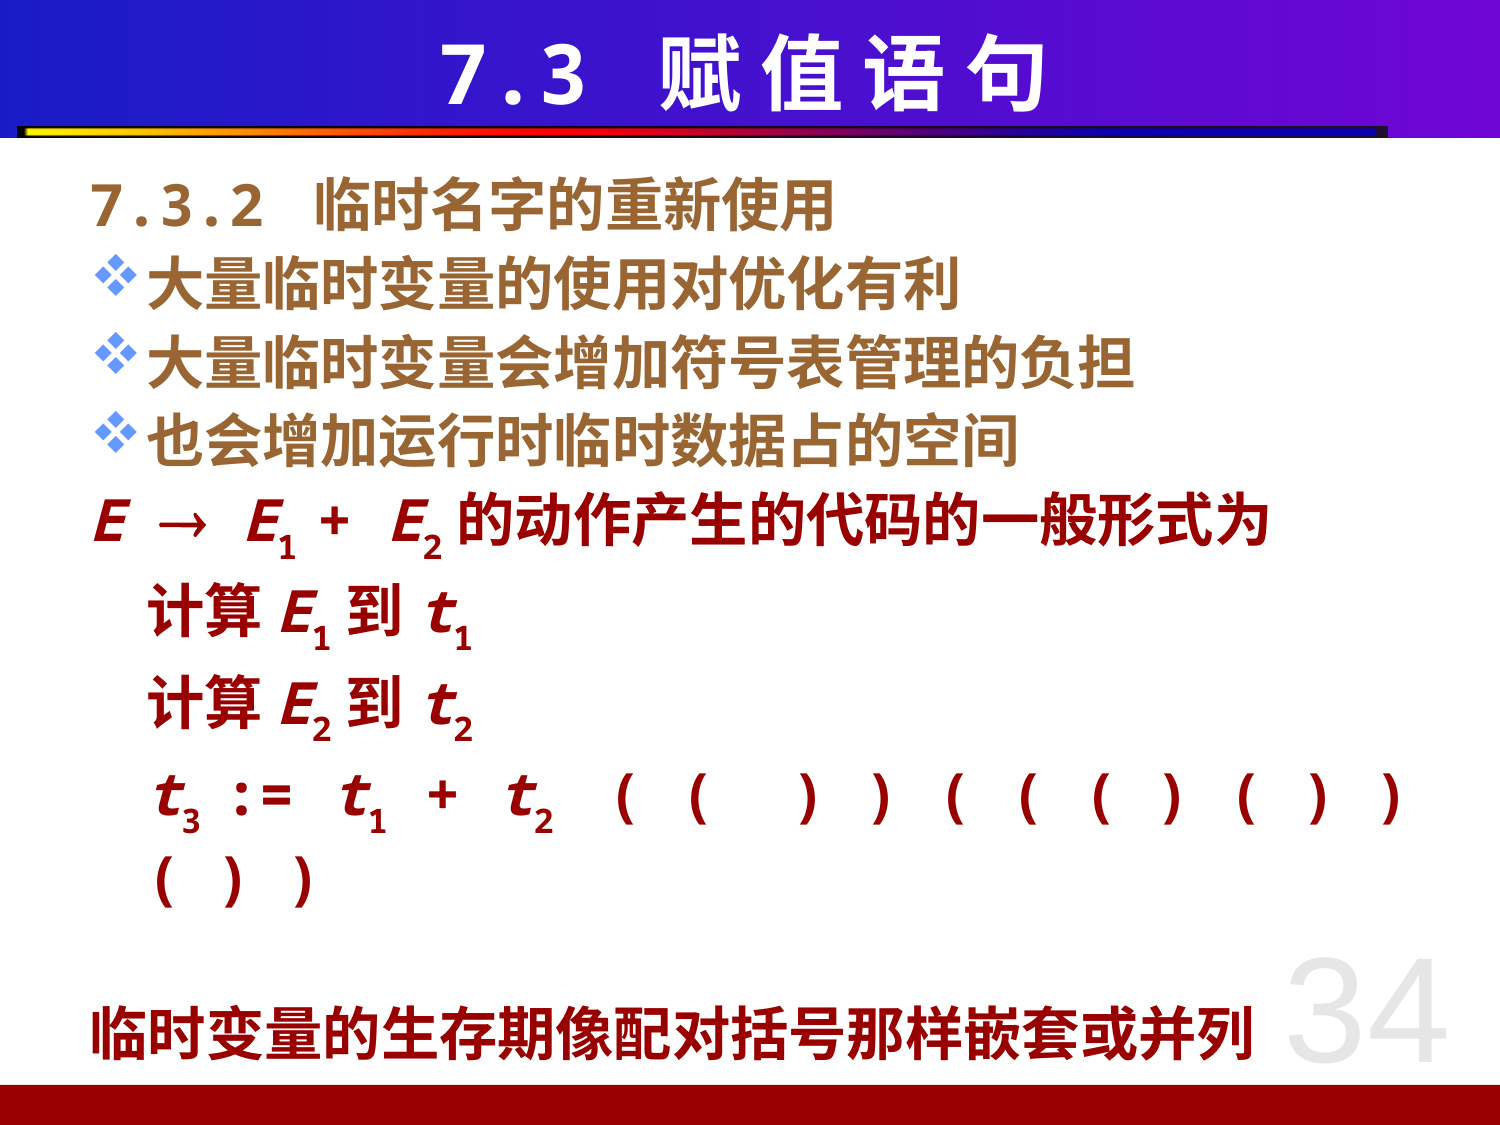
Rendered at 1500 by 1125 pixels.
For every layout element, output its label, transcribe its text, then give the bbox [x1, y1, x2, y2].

list 7.3.2 临时名字的重新使用 大量临时变量的使用对优化有利 大量临时变量会增加符号表管理的负担 也会增加运行时临时数据占的空间 E  E1 + E2的动作产生的代码的一般形式为 计算E1到t1 计算E2到t2 t3 := t1 + t2 ( ( ) ) ( ( ( ) ( ) ) ( ) ) 临时变量的生存期像配对括号那样嵌套或并列 [75, 160, 1425, 1022]
slide_number 34 [1234, 904, 1500, 1118]
picture [17, 126, 1388, 138]
title 7.3 赋 值 语 句 [50, 24, 1438, 118]
